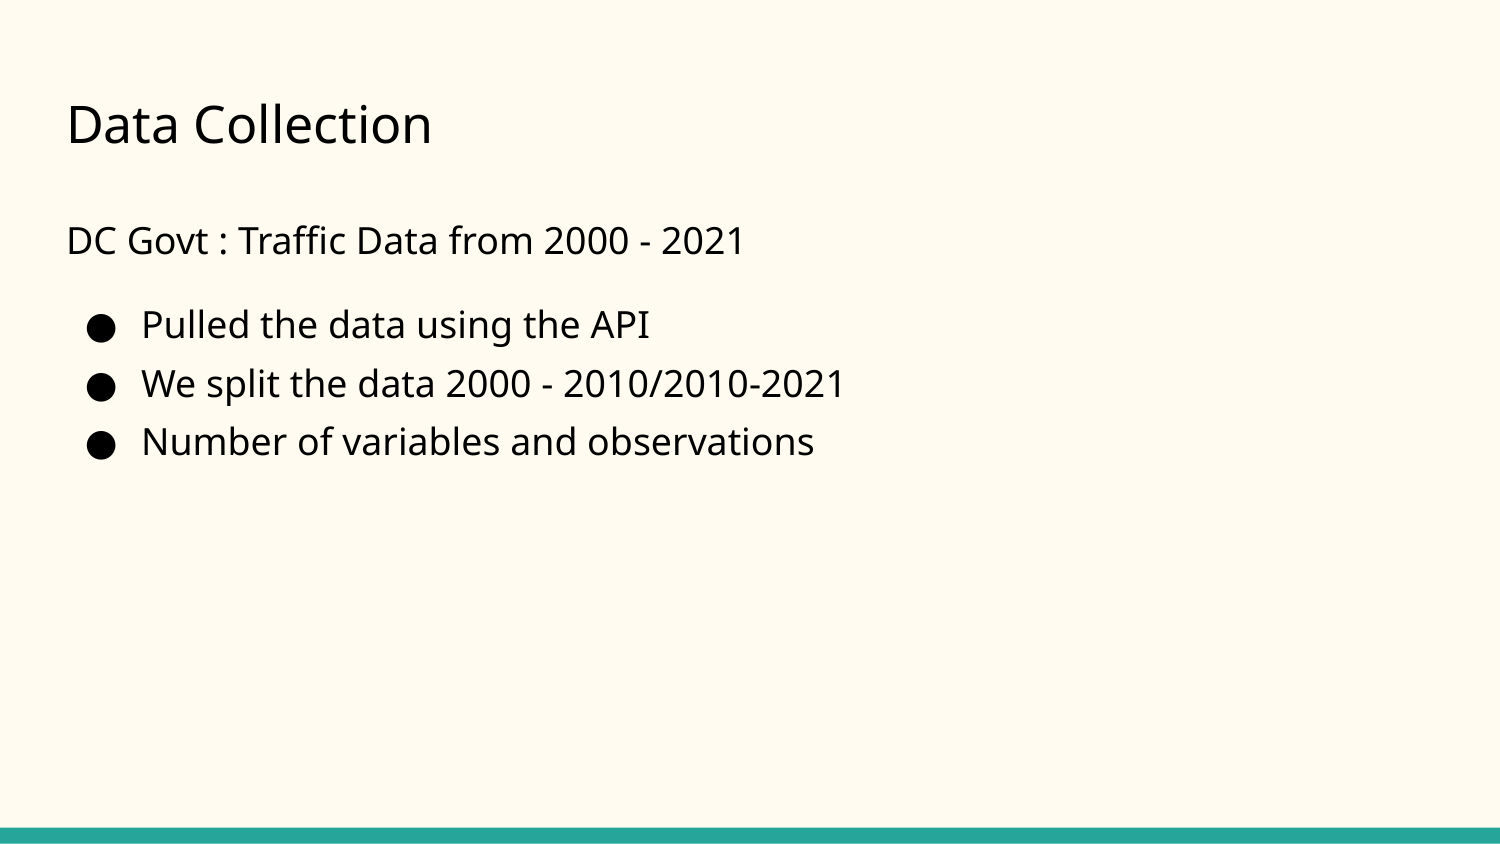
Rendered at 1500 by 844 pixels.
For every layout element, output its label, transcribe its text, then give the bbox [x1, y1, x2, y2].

title Data Collection [51, 72, 1449, 174]
list DC Govt : Traffic Data from 2000 - 2021 Pulled the data using the API We split the data 2000 - 2010/2010-2021 Number of variables and observations [51, 192, 1449, 750]
